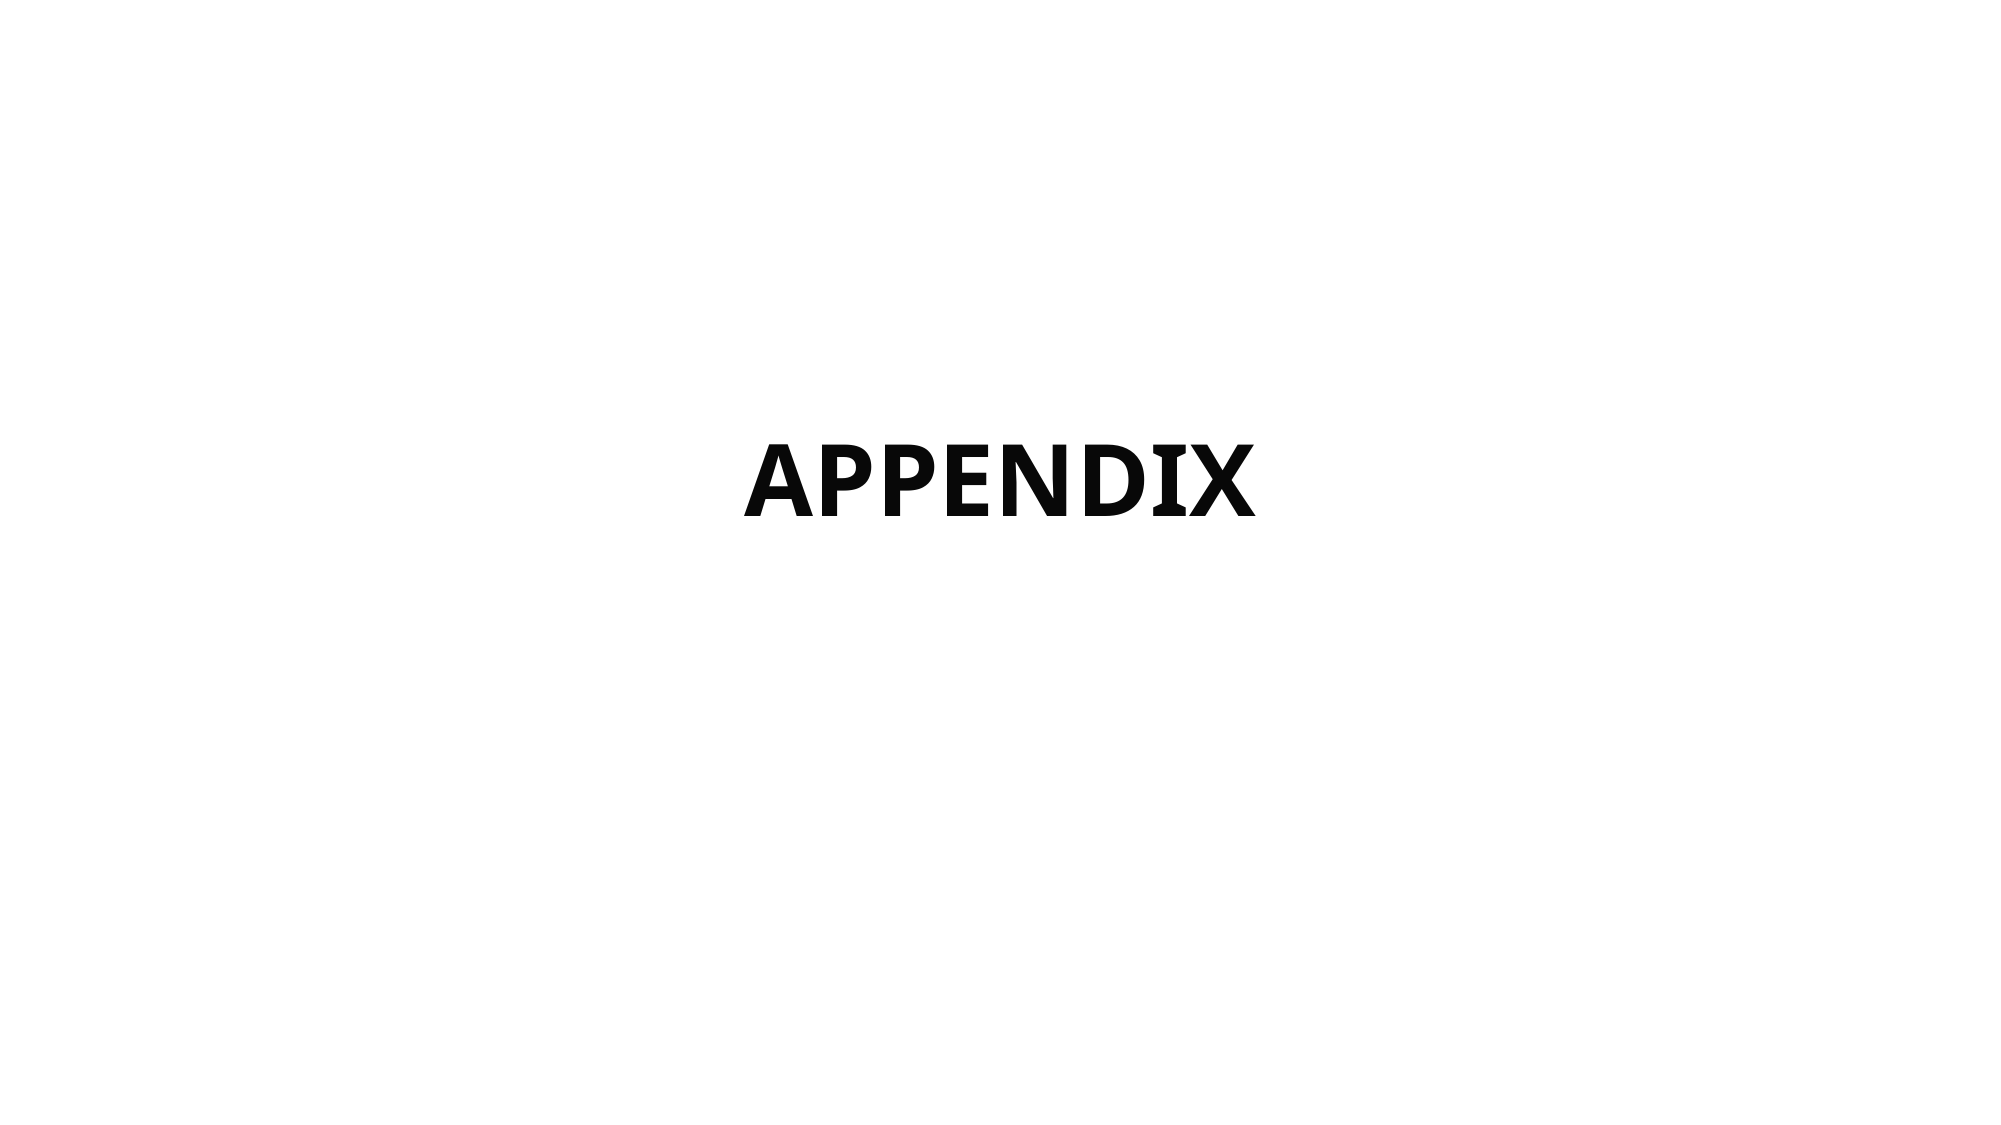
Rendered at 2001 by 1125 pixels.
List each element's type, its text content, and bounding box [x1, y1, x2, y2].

text_box APPENDIX [525, 303, 1475, 657]
